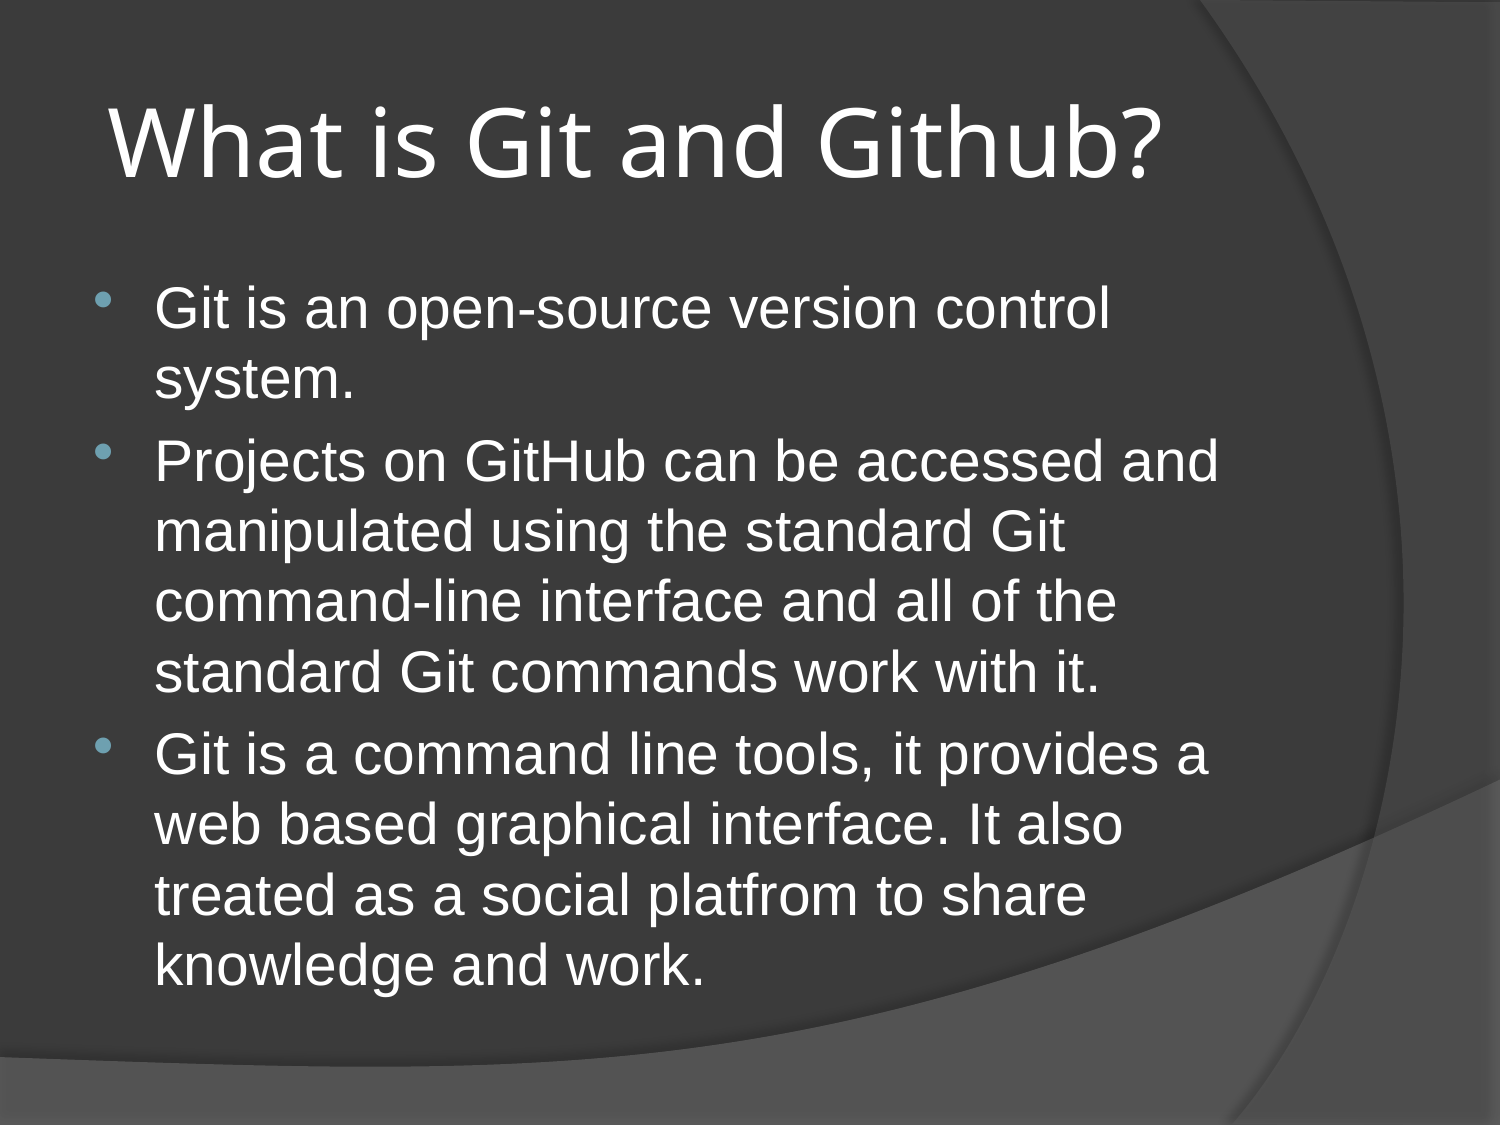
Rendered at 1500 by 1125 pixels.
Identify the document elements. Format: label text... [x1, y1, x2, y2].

list Git is an open-source version control system. Projects on GitHub can be accessed and manipulated using the standard Git command-line interface and all of the standard Git commands work with it. Git is a command line tools, it provides a web based graphical interface. It also treated as a social platfrom to share knowledge and work. [75, 262, 1300, 1005]
title What is Git and Github? [75, 45, 1300, 233]
